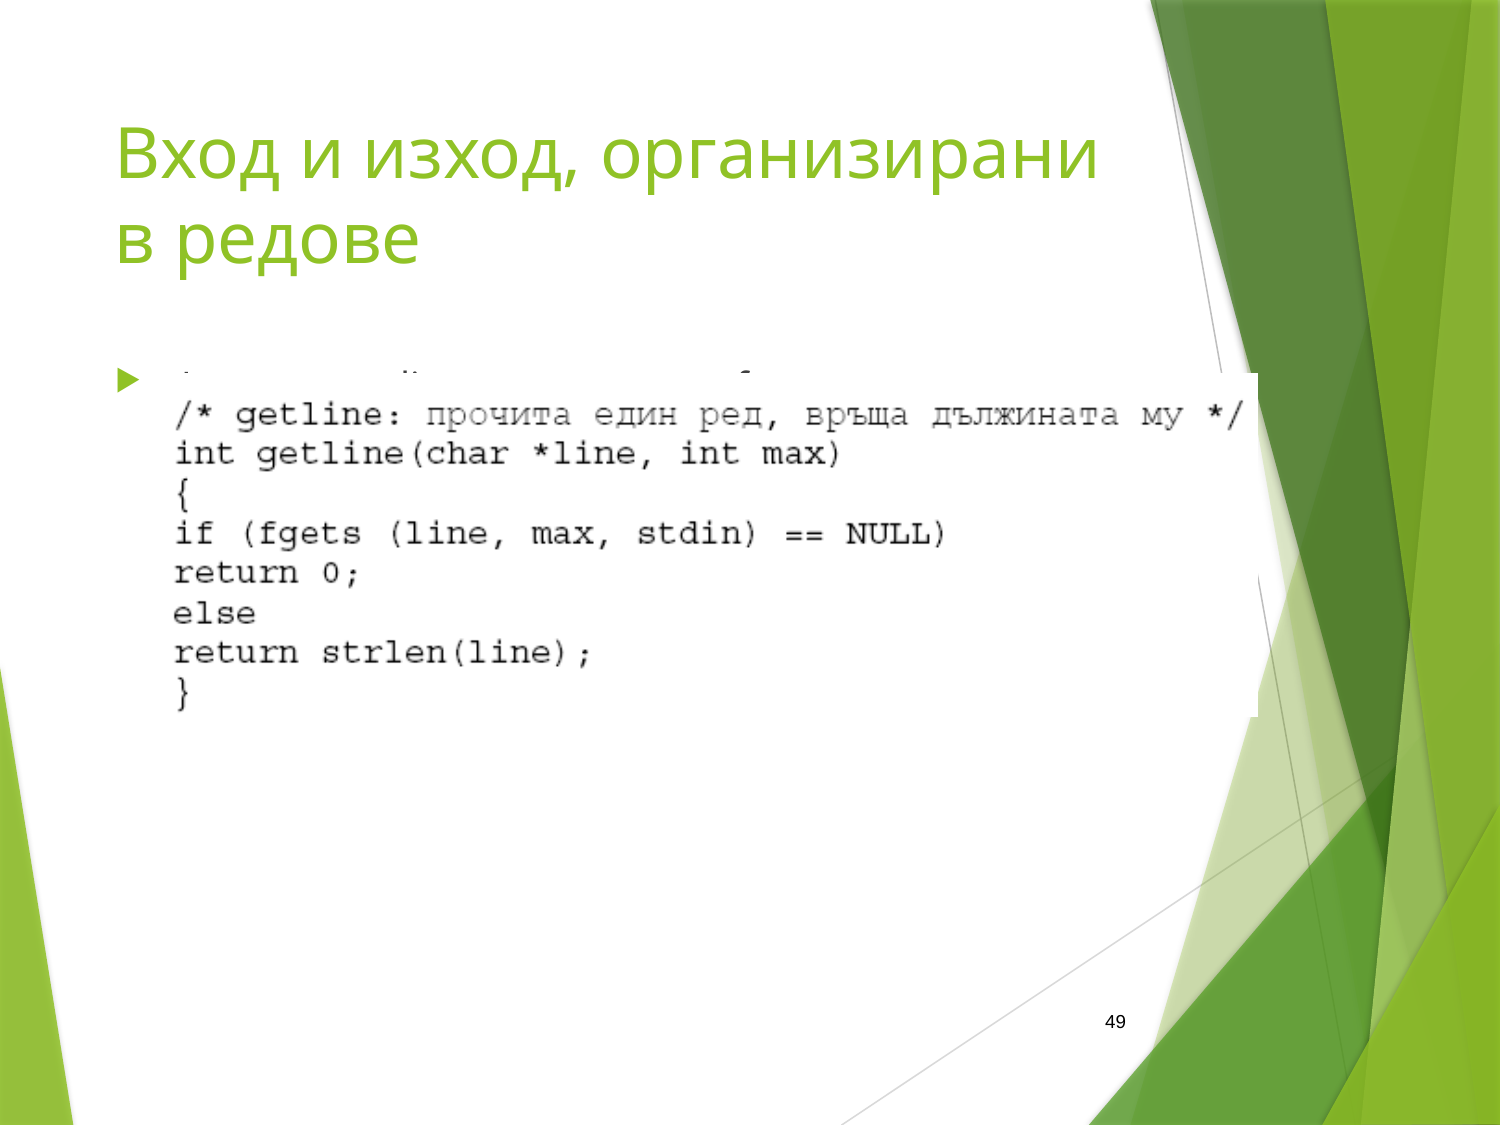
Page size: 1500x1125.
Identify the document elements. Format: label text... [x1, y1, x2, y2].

title Вход и изход, организирани в редове [99, 99, 1142, 317]
list Функция getline с помощта на fgets: [99, 354, 1142, 992]
slide_number 49 [1057, 991, 1142, 1051]
picture [170, 372, 1259, 717]
